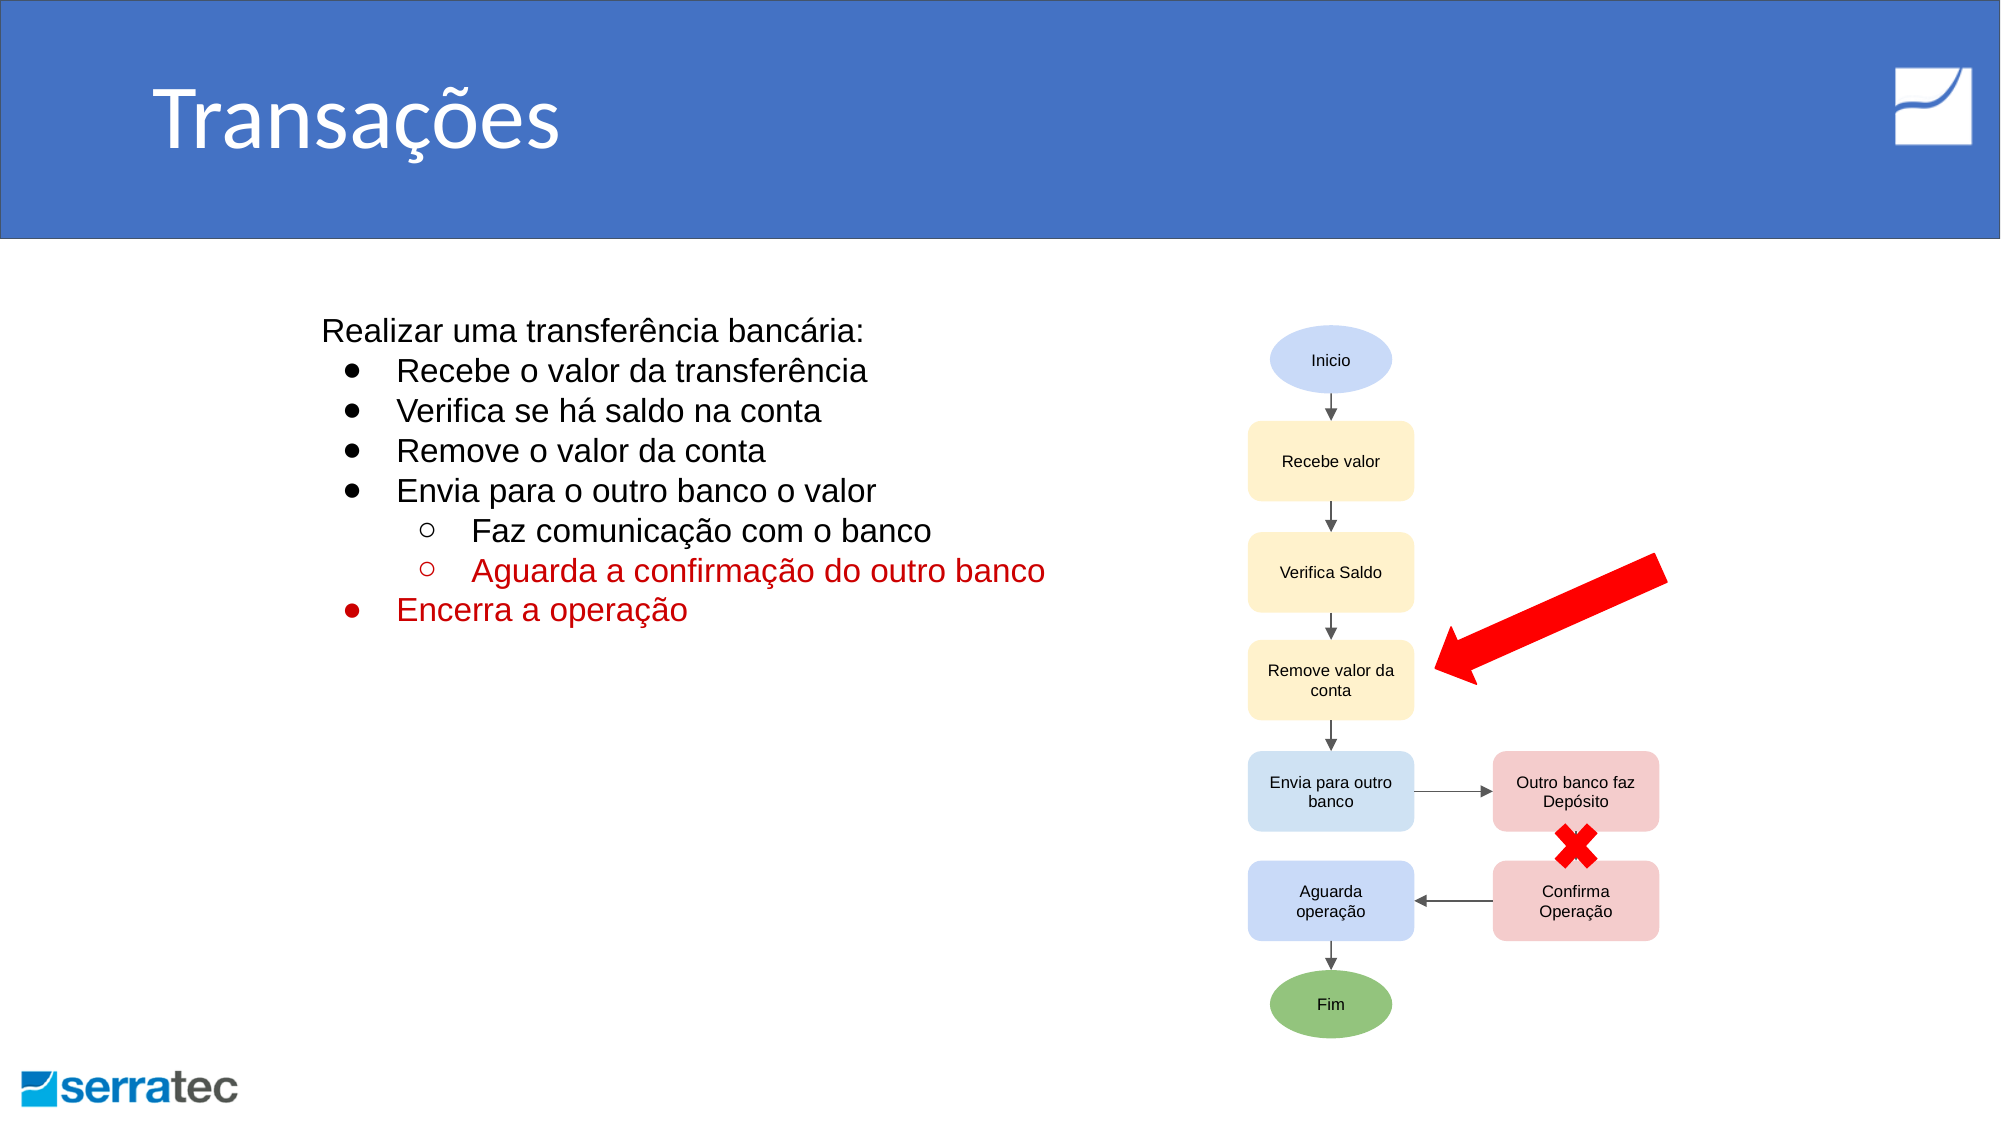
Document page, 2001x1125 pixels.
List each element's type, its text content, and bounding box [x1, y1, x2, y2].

text_box [1435, 553, 1668, 685]
text_box Fim [1269, 970, 1393, 1039]
text_box [1554, 823, 1575, 869]
text_box Verifica Saldo [1247, 532, 1415, 613]
text_box Inicio [1269, 325, 1393, 394]
text_box Recebe valor [1247, 420, 1415, 502]
text_box Aguarda operação [1247, 860, 1415, 942]
text_box Envia para outro banco [1247, 751, 1415, 832]
picture [1895, 65, 1976, 148]
text_box Outro banco faz Depósito [1492, 751, 1660, 832]
text_box [1577, 823, 1598, 869]
picture [14, 1064, 247, 1113]
text_box Confirma Operação [1492, 860, 1660, 942]
text_box Realizar uma transferência bancária: Recebe o valor da transferência Verifica se há saldo na conta Remove o valor da conta Envia para o outro banco o valor Faz comunicação com o banco Aguarda a confirmação do outro banco Encerra a operação [306, 294, 1188, 794]
text_box Remove valor da conta [1247, 639, 1415, 721]
title Transações [137, 9, 1863, 228]
